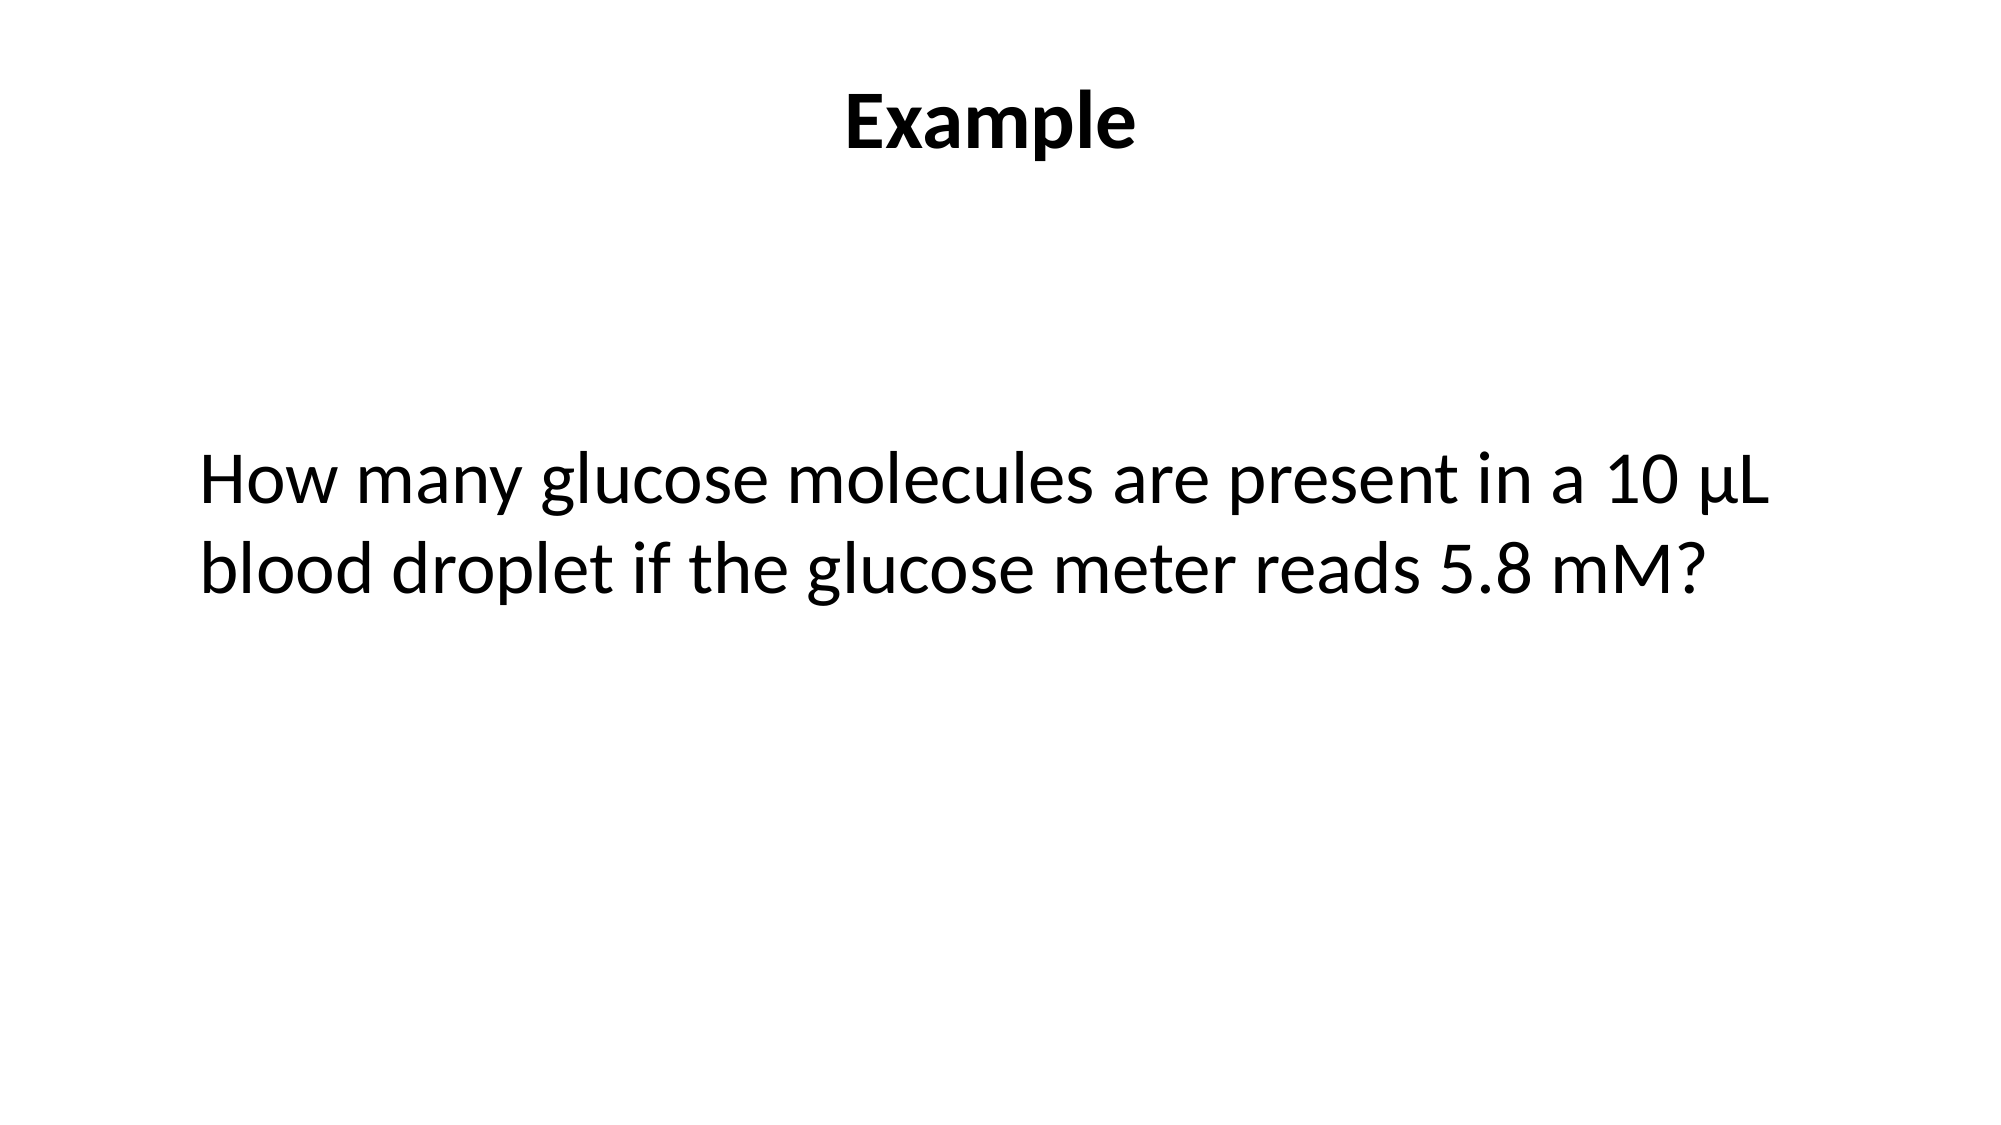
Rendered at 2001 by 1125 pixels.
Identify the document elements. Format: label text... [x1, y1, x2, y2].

text_box How many glucose molecules are present in a 10 μL blood droplet if the glucose meter reads 5.8 mM? [184, 420, 1799, 616]
text_box Example [829, 57, 1153, 173]
